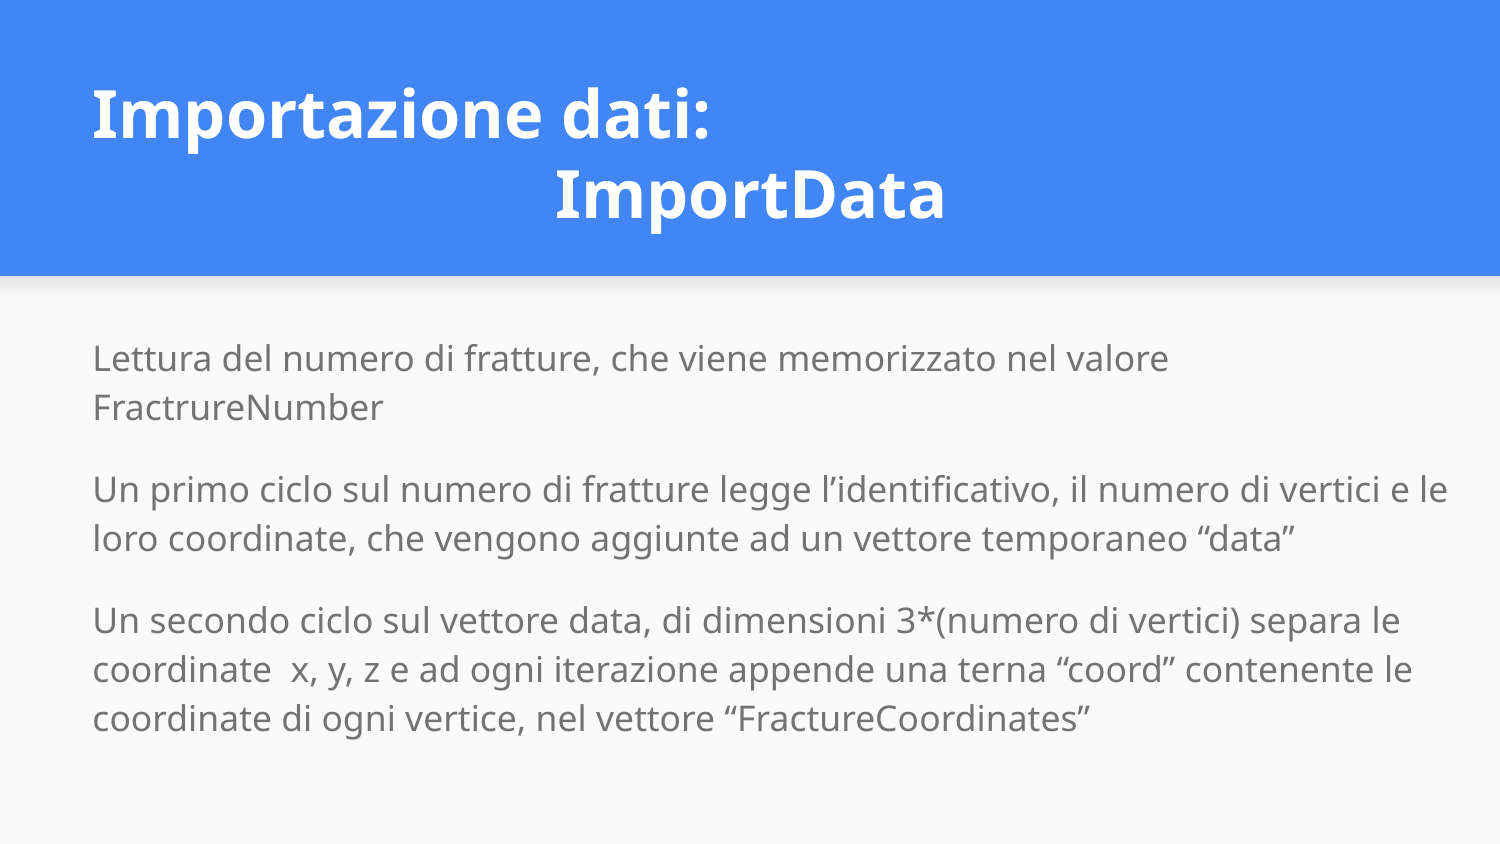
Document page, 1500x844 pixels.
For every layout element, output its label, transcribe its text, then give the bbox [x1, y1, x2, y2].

list Lettura del numero di fratture, che viene memorizzato nel valore FractrureNumber Un primo ciclo sul numero di fratture legge l’identificativo, il numero di vertici e le loro coordinate, che vengono aggiunte ad un vettore temporaneo “data” Un secondo ciclo sul vettore data, di dimensioni 3*(numero di vertici) separa le coordinate x, y, z e ad ogni iterazione appende una terna “coord” contenente le coordinate di ogni vertice, nel vettore “FractureCoordinates” [77, 314, 1480, 760]
title Importazione dati: ImportData [77, 121, 1427, 248]
